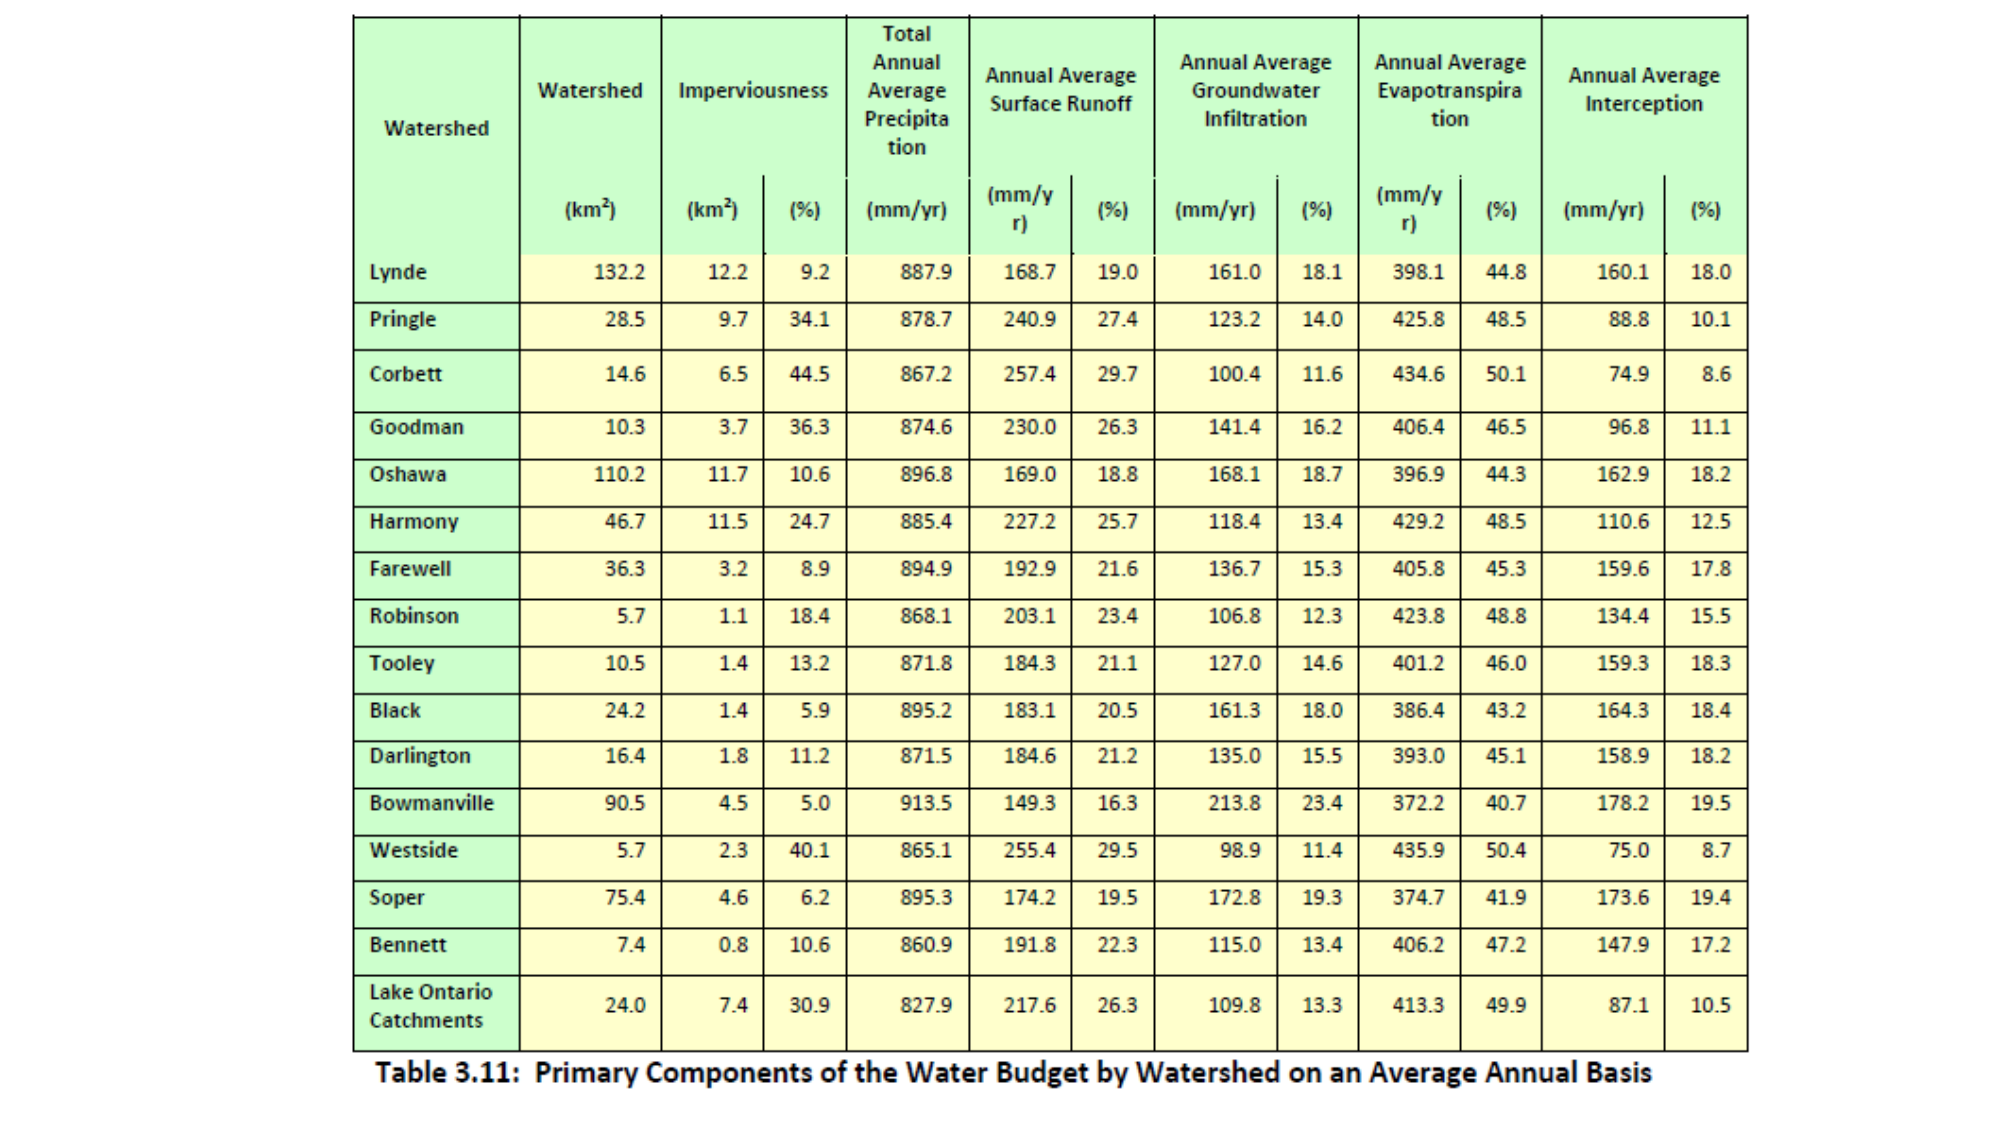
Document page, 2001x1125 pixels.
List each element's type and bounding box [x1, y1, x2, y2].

picture [285, 0, 1837, 1125]
